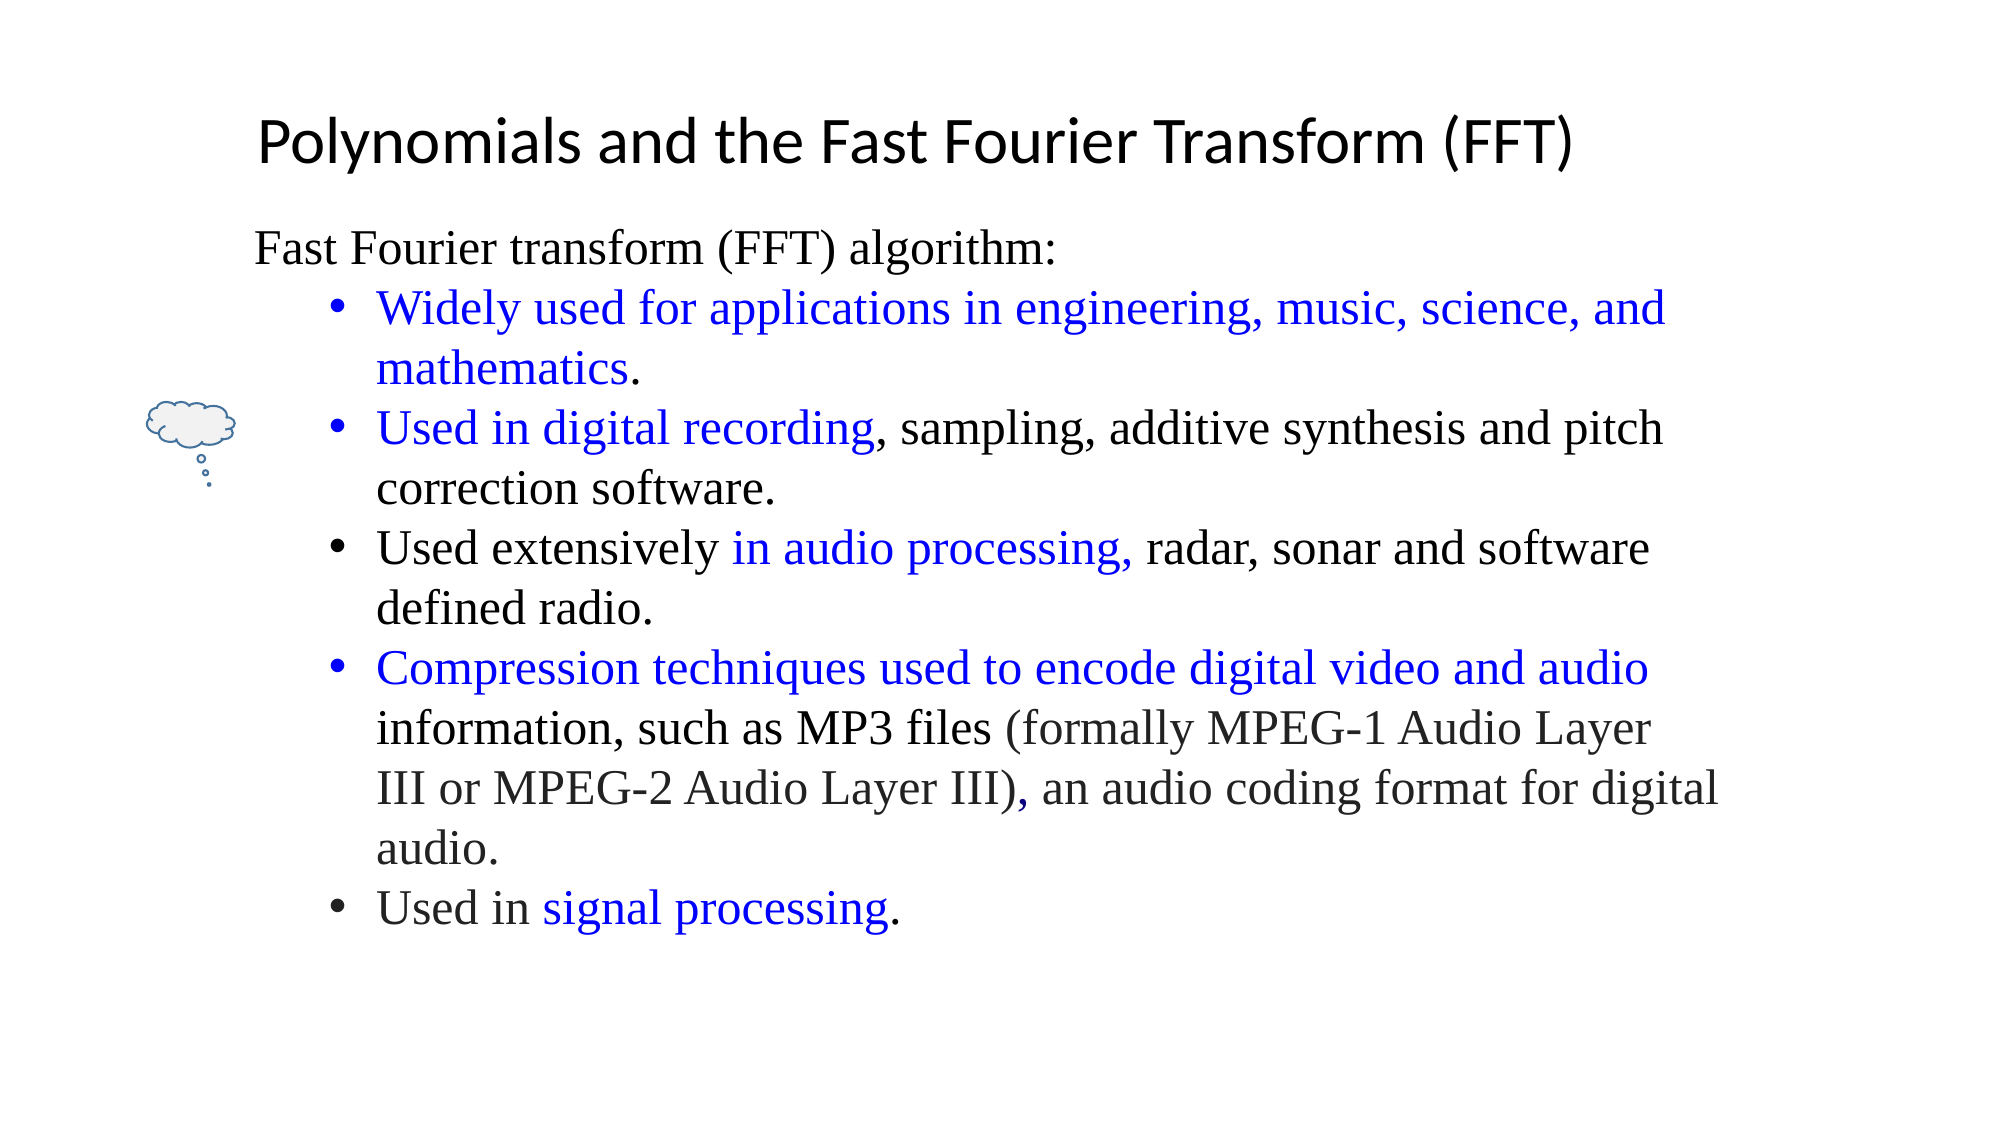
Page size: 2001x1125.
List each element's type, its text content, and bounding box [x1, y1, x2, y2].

text_box Fast Fourier transform (FFT) algorithm: Widely used for applications in engineering, music, science, and mathematics. Used in digital recording, sampling, additive synthesis and pitch correction software. Used extensively in audio processing, radar, sonar and software defined radio. Compression techniques used to encode digital video and audio information, such as MP3 files (formally MPEG-1 Audio Layer III or MPEG-2 Audio Layer III), an audio coding format for digital audio. Used in signal processing. [239, 198, 1747, 943]
text_box [201, 469, 210, 477]
text_box Polynomials and the Fast Fourier Transform (FFT) [242, 77, 1608, 185]
text_box [145, 400, 236, 449]
text_box [196, 453, 207, 464]
